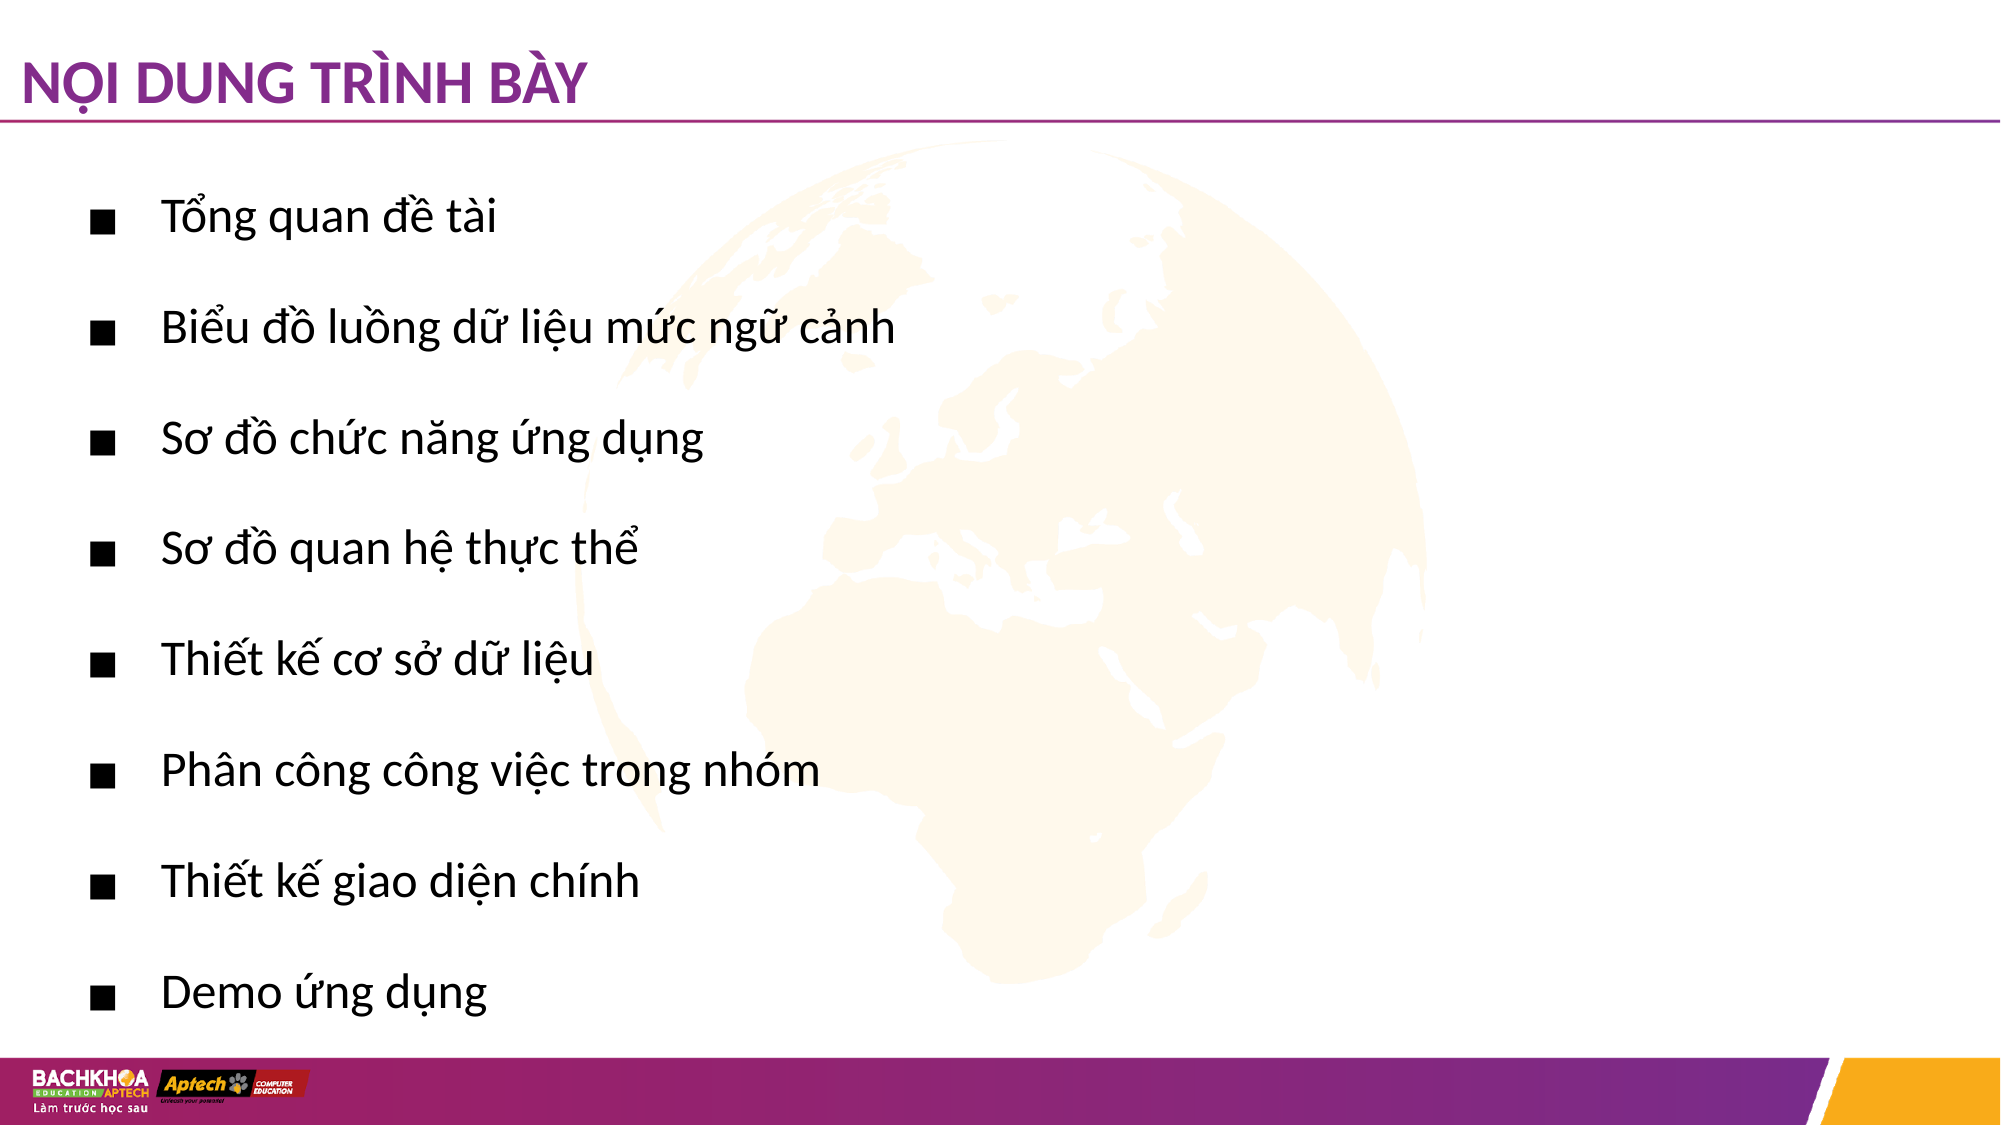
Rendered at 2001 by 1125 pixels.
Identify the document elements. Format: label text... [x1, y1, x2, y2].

list Tổng quan đề tài Biểu đồ luồng dữ liệu mức ngữ cảnh Sơ đồ chức năng ứng dụng Sơ đồ quan hệ thực thể Thiết kế cơ sở dữ liệu Phân công công việc trong nhóm Thiết kế giao diện chính Demo ứng dụng [12, 137, 1963, 1038]
title NỘI DUNG TRÌNH BÀY [6, 0, 1732, 168]
picture [0, 0, 2001, 1125]
